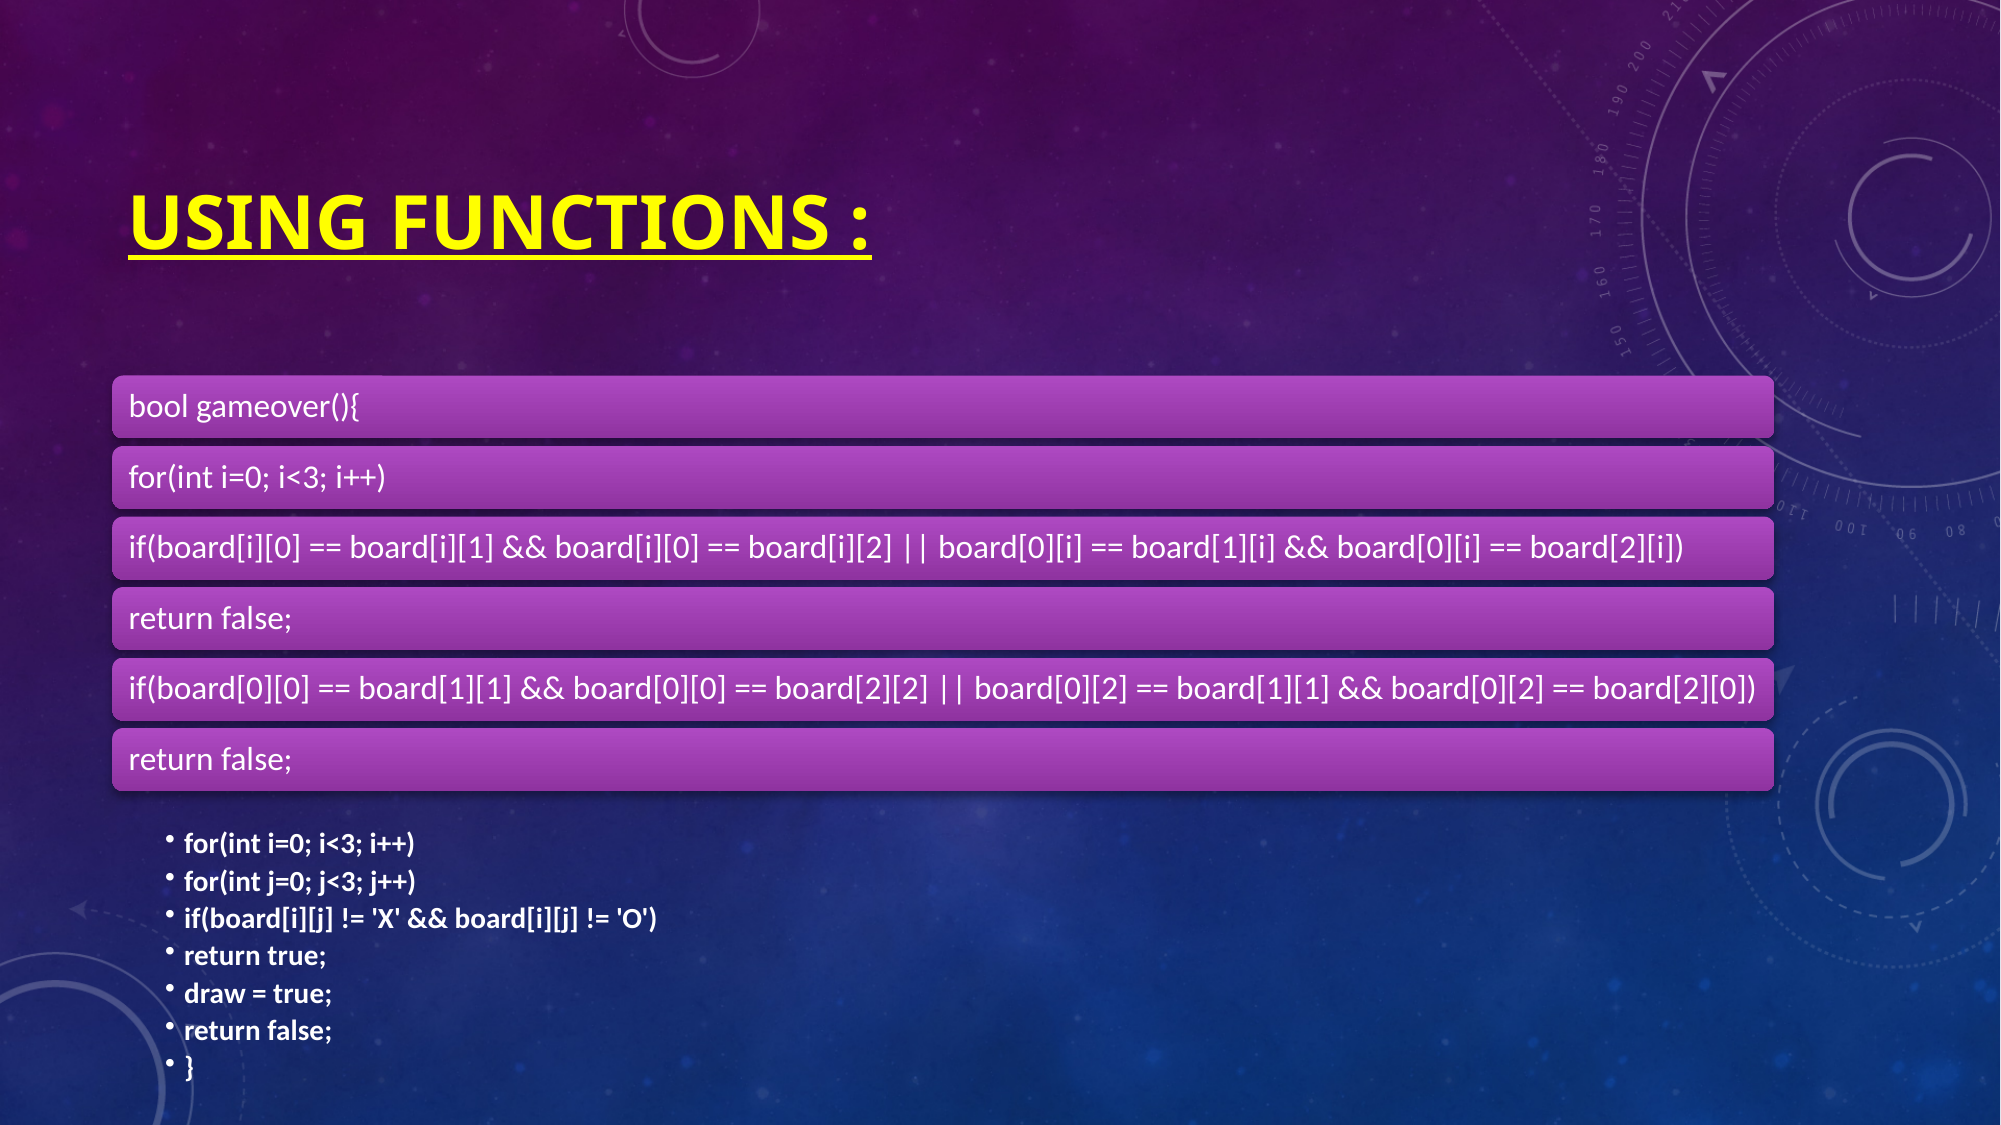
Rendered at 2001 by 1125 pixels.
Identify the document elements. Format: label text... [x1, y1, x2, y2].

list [112, 351, 1775, 1125]
picture [0, 0, 2001, 1125]
title Using functions : [112, 99, 1775, 339]
